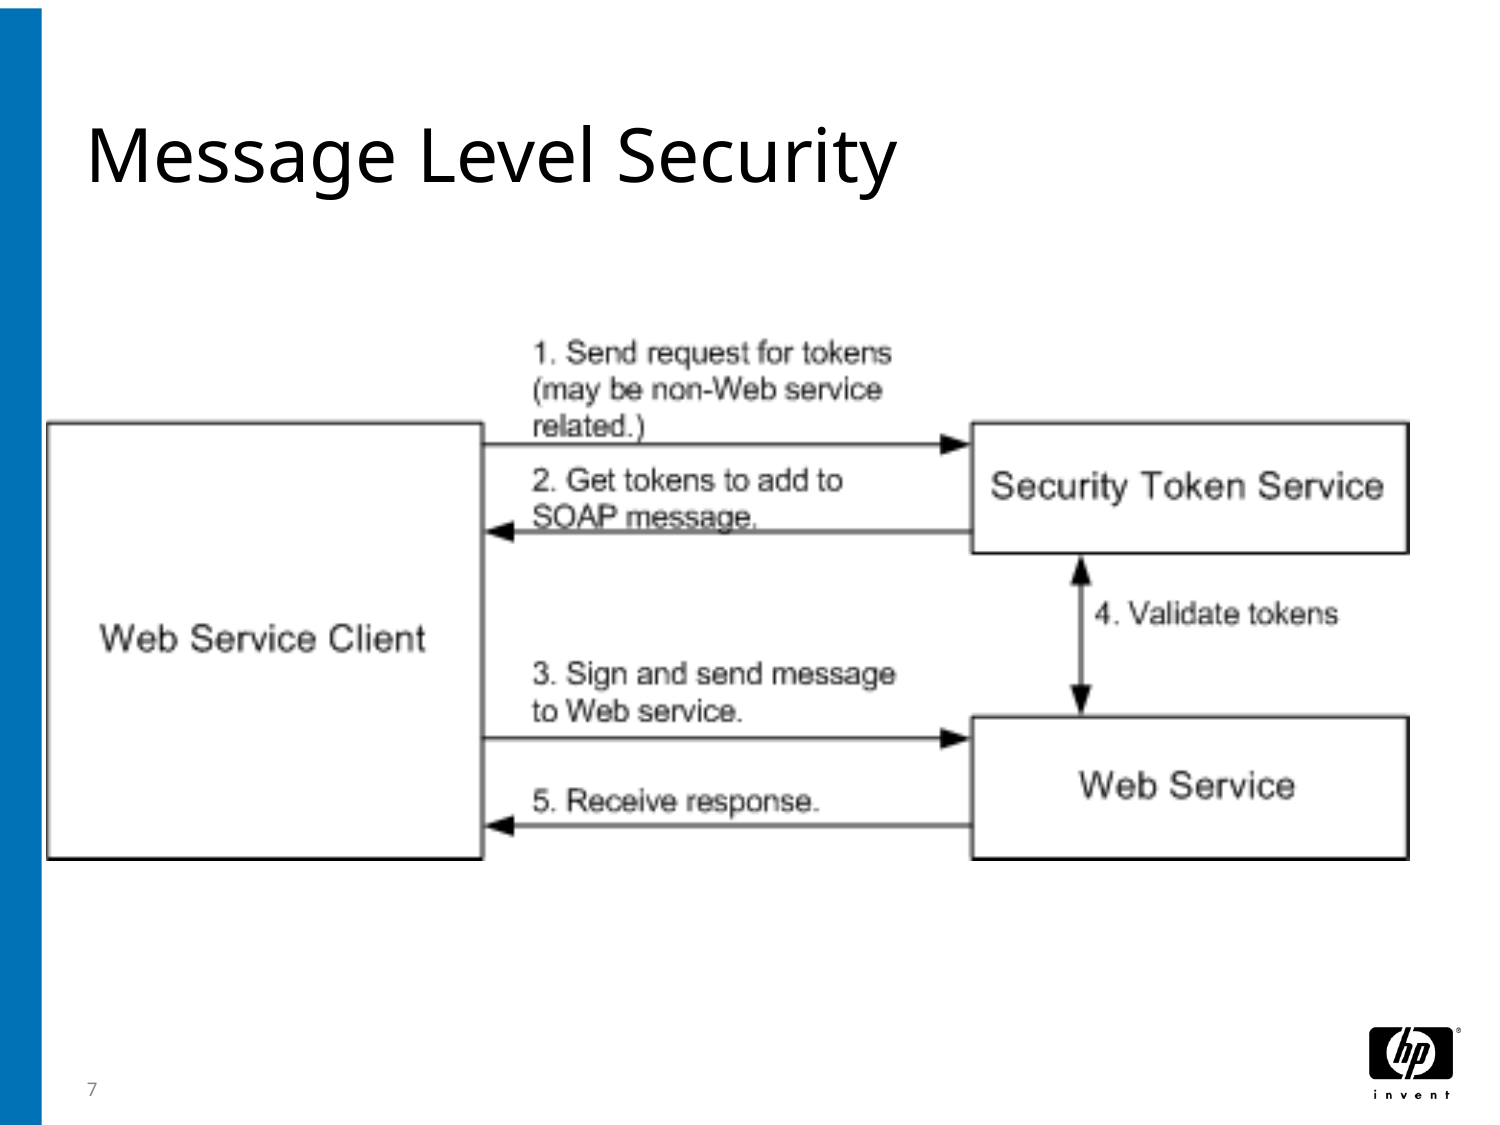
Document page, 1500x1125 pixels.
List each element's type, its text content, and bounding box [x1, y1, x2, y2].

title Message Level Security [70, 18, 1424, 207]
slide_number 7 [71, 1074, 126, 1111]
picture [46, 331, 1410, 862]
picture [1369, 1027, 1461, 1099]
text_box [0, 8, 42, 1125]
